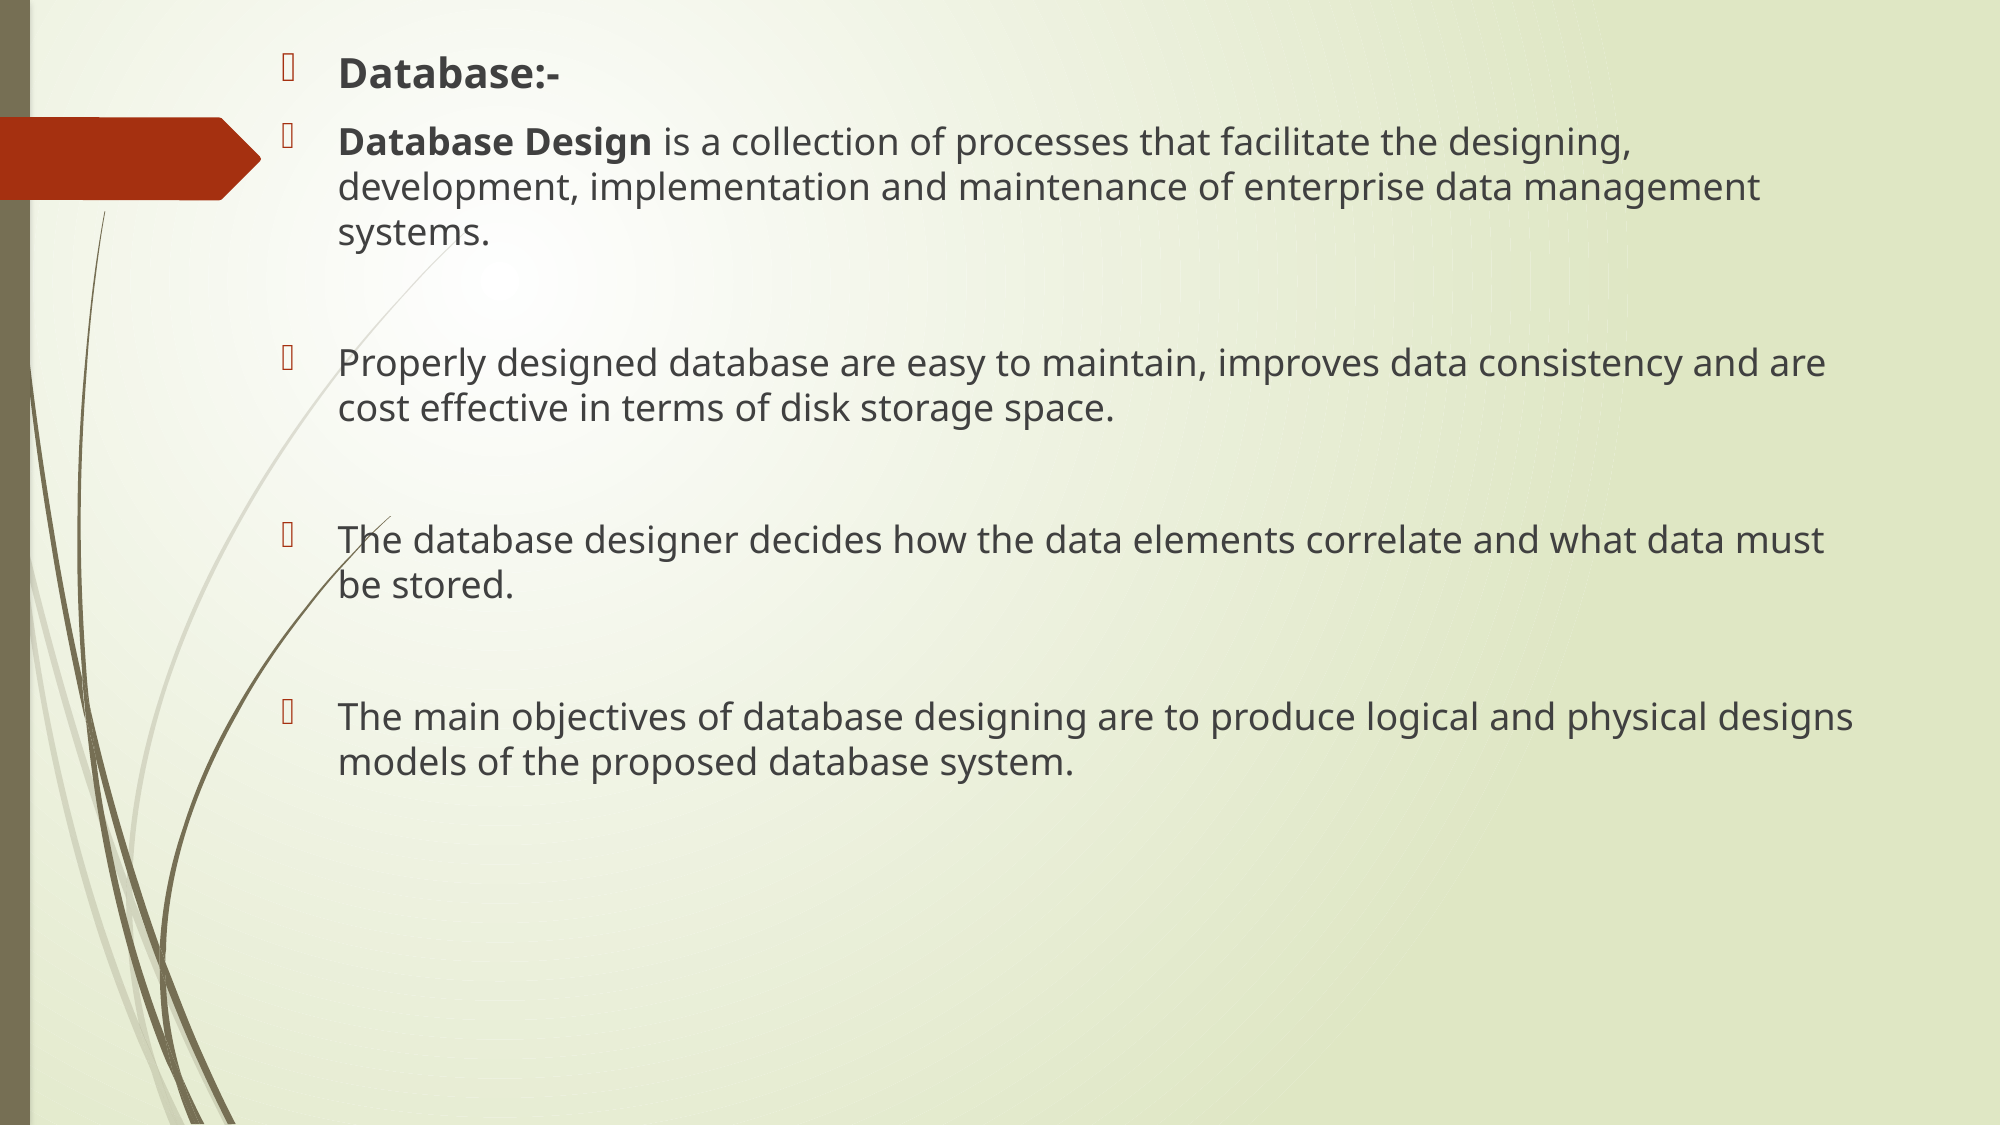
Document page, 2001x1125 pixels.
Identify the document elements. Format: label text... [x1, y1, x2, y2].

list Database:- Database Design is a collection of processes that facilitate the designing, development, implementation and maintenance of enterprise data management systems. Properly designed database are easy to maintain, improves data consistency and are cost effective in terms of disk storage space. The database designer decides how the data elements correlate and what data must be stored. The main objectives of database designing are to produce logical and physical designs models of the proposed database system. [266, 39, 1888, 970]
